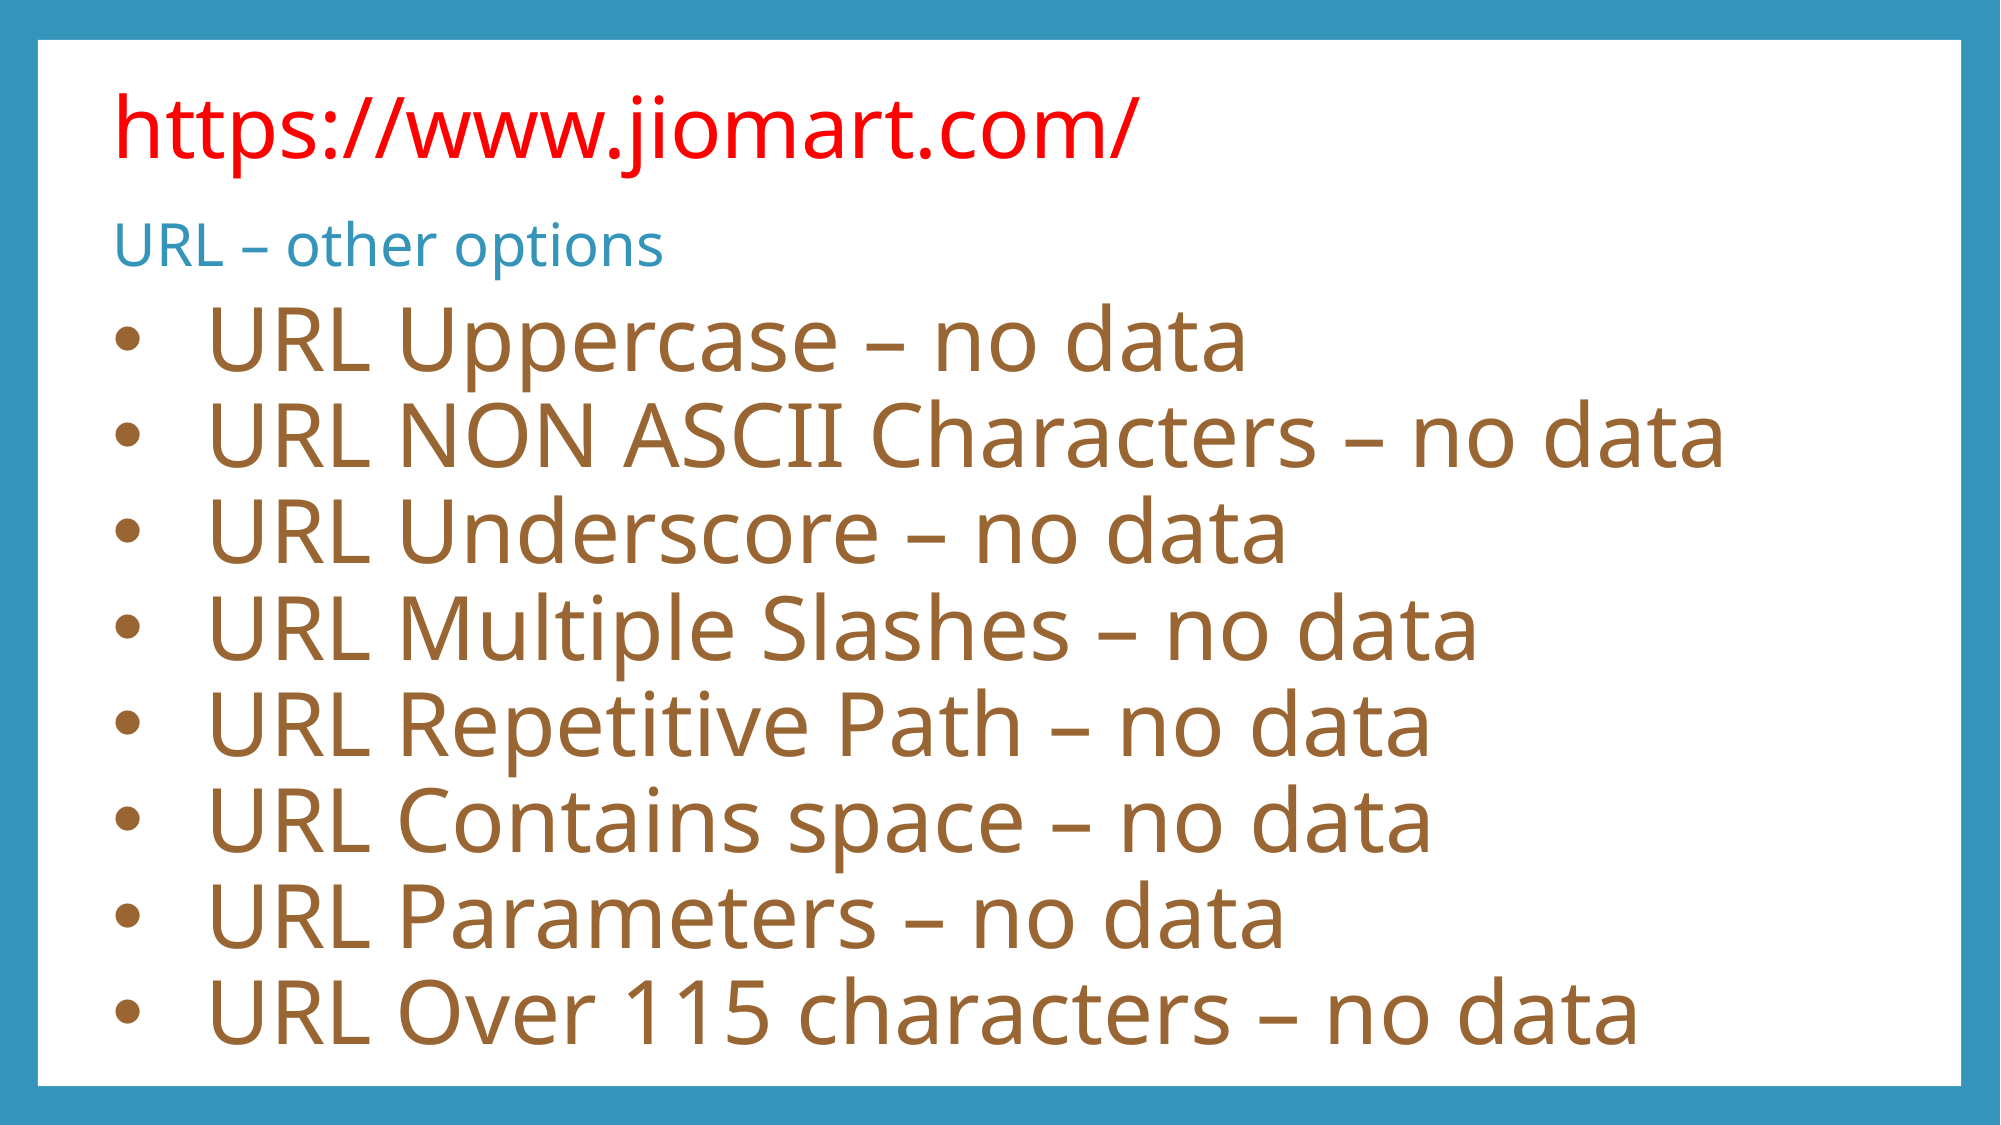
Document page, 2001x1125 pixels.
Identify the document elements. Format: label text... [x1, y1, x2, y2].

title https://www.jiomart.com/ [97, 77, 1718, 185]
text_box URL Uppercase – no data URL NON ASCII Characters – no data URL Underscore – no data URL Multiple Slashes – no data URL Repetitive Path – no data URL Contains space – no data URL Parameters – no data URL Over 115 characters – no data [97, 287, 1946, 1072]
text_box URL – other options [97, 207, 1378, 287]
